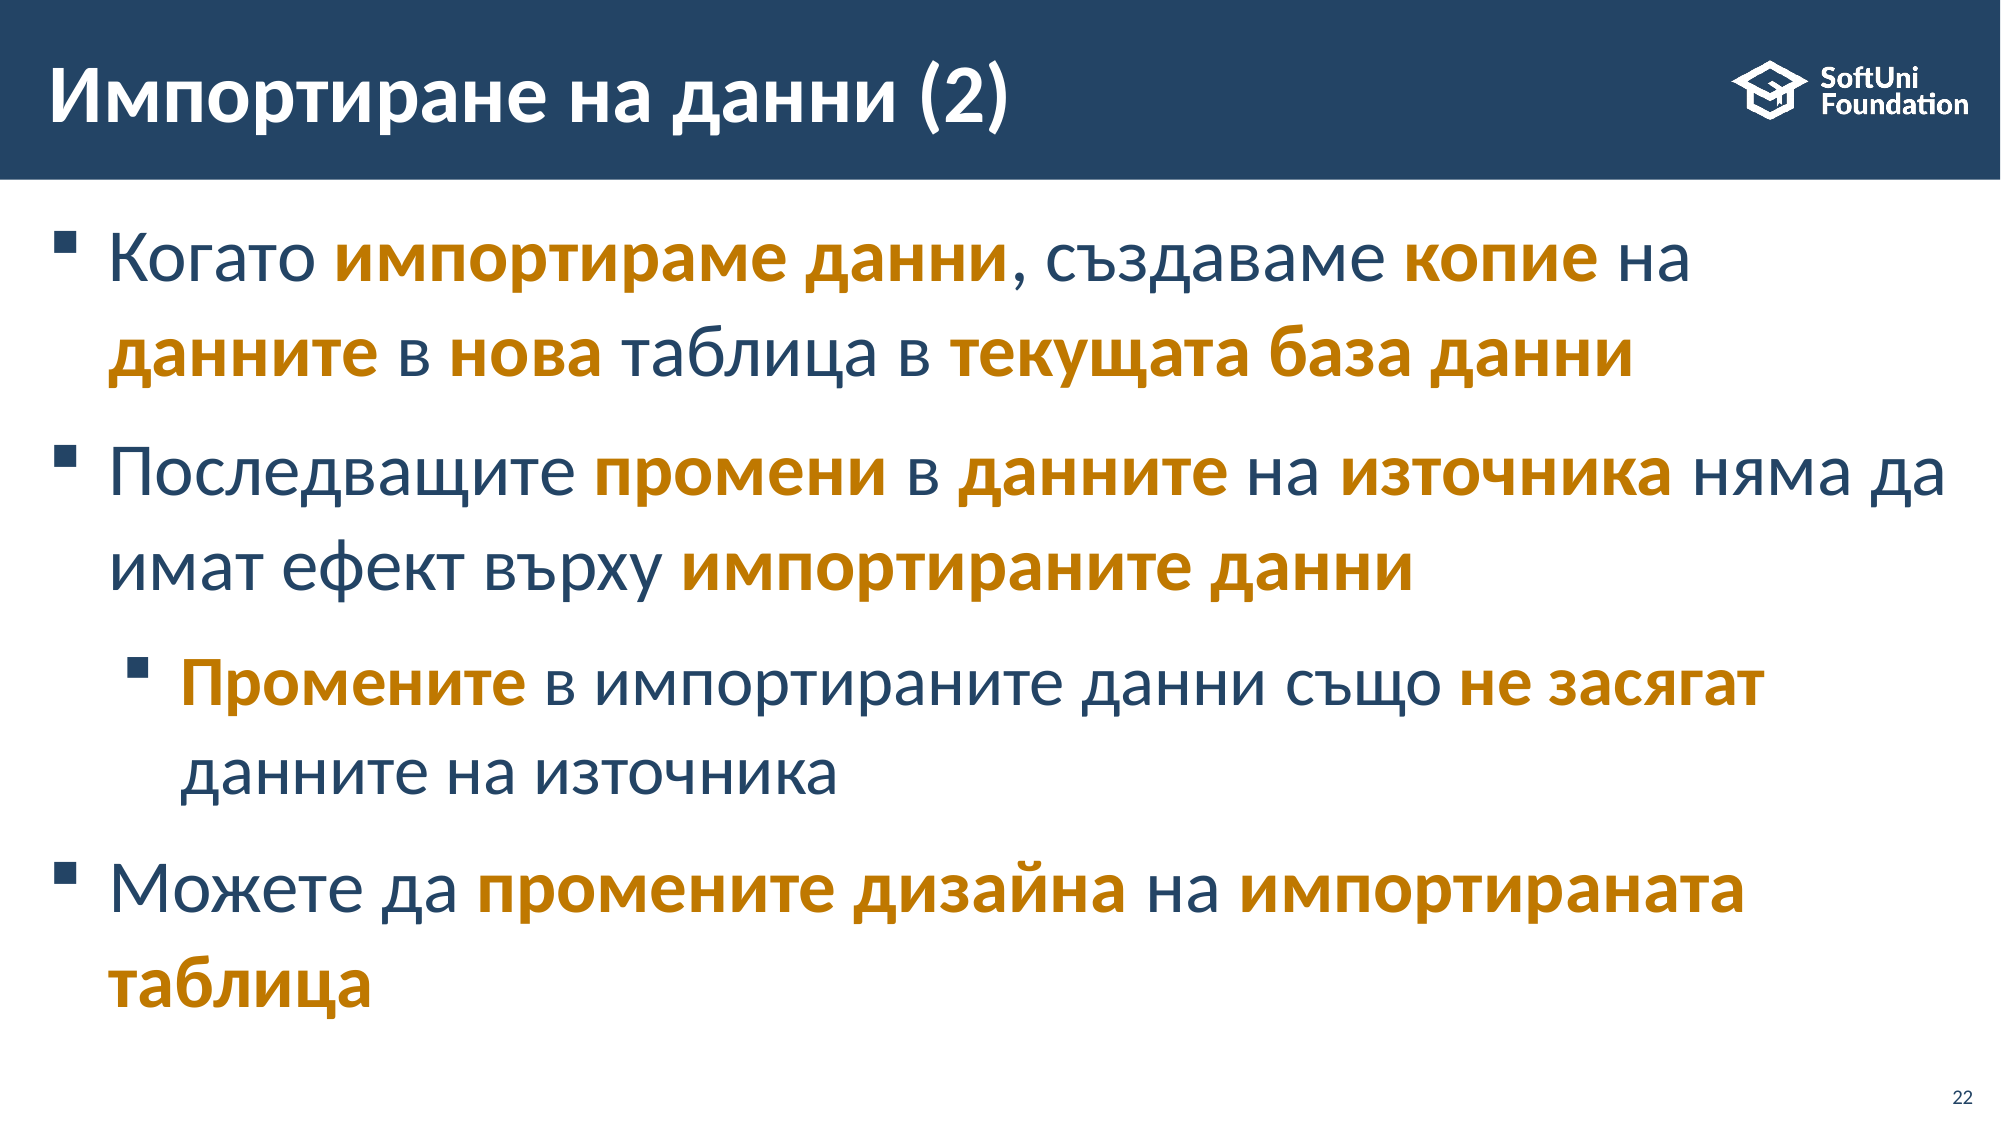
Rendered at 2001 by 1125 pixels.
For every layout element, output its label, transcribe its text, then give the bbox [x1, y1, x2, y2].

picture [1731, 60, 1968, 120]
list Когато импортираме данни, създаваме копие на данните в нова таблица в текущата база данни Последващите промени в данните на източника няма да имат ефект върху импортираните данни Промените в импортираните данни също не засягат данните на източника Можете да промените дизайна на импортираната таблица [31, 196, 1970, 1104]
title Импортиране на данни (2) [31, 16, 1716, 162]
slide_number 22 [1927, 1067, 1989, 1117]
